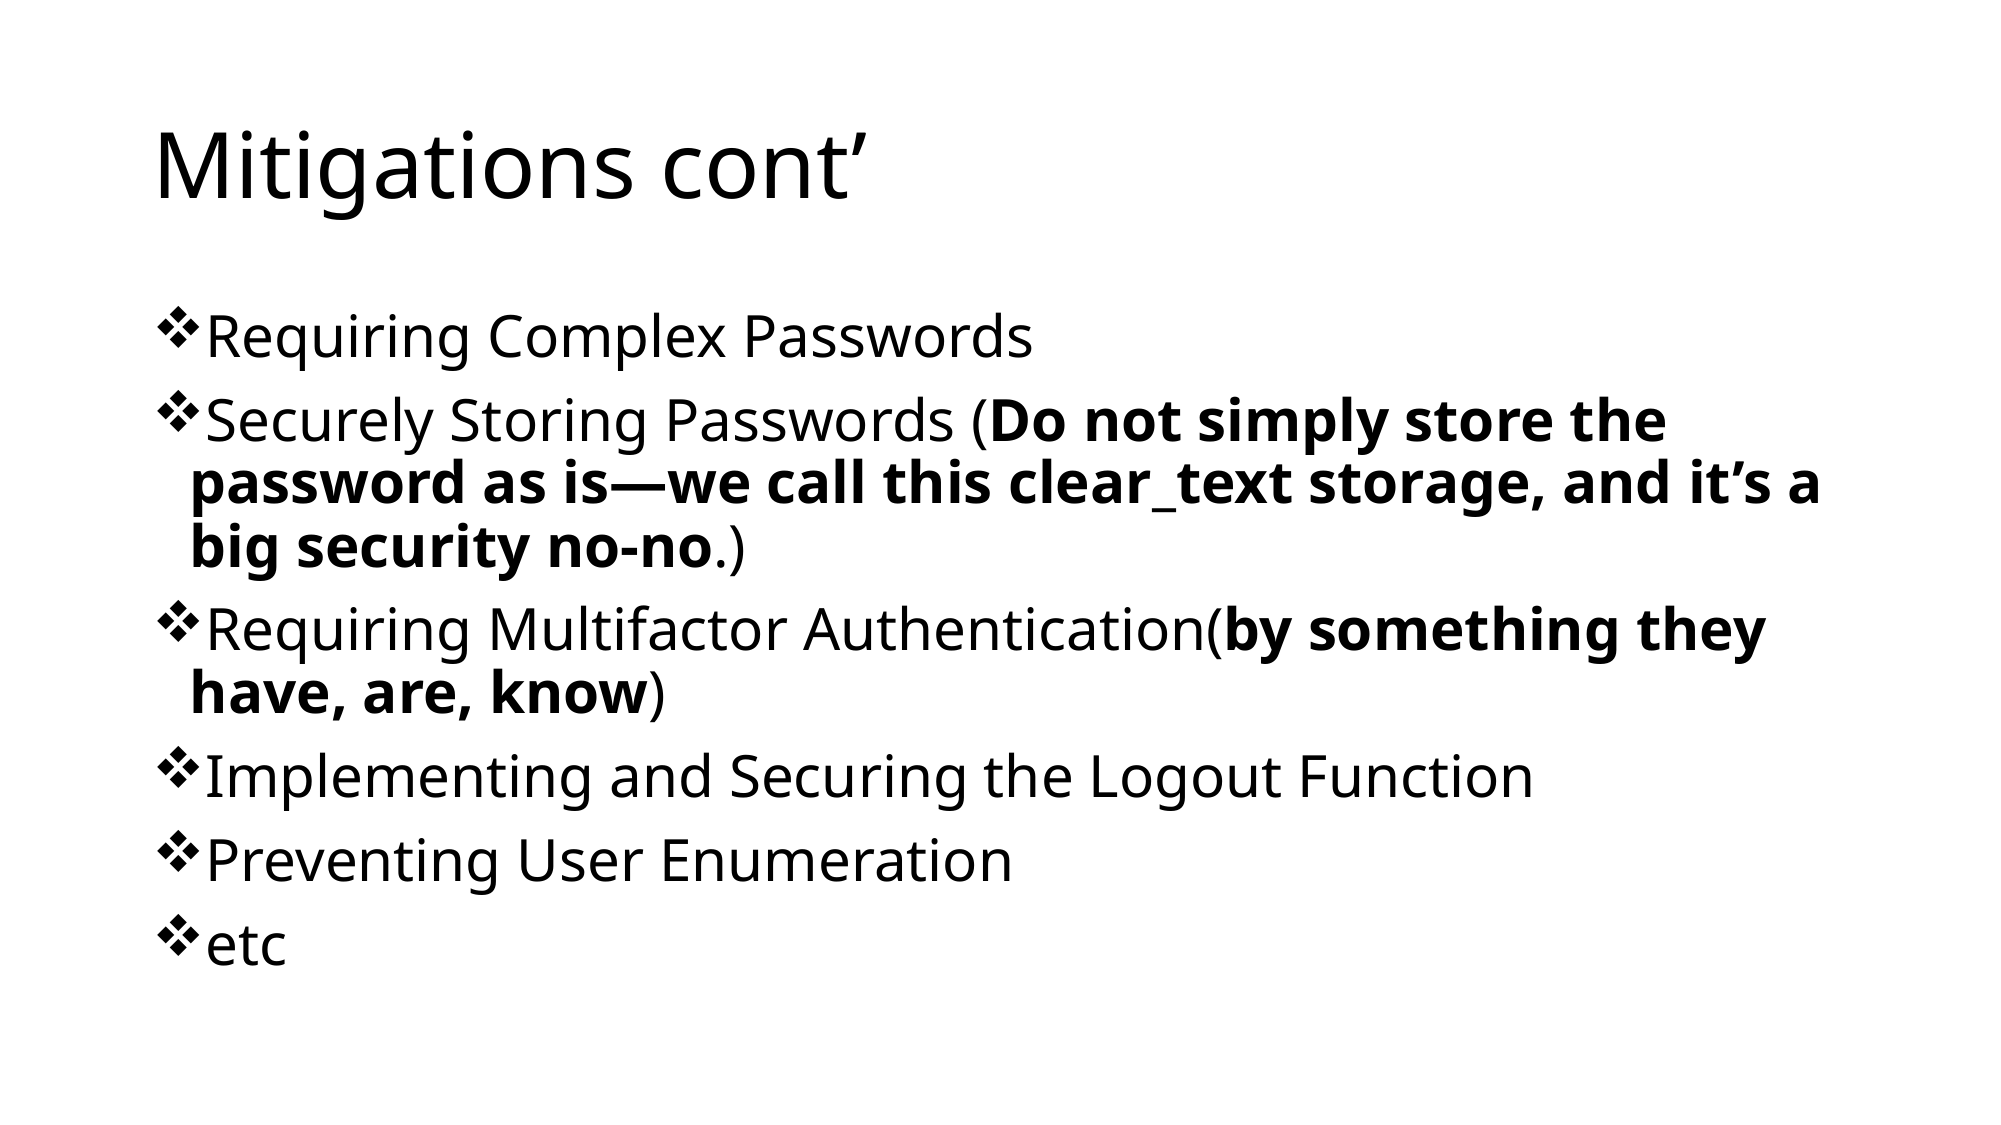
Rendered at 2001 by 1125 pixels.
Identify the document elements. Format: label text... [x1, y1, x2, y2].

list Requiring Complex Passwords Securely Storing Passwords (Do not simply store the password as is—we call this clear_text storage, and it’s a big security no-no.) Requiring Multifactor Authentication(by something they have, are, know) Implementing and Securing the Logout Function Preventing User Enumeration etc [137, 299, 1863, 1014]
title Mitigations cont’ [137, 59, 1863, 278]
